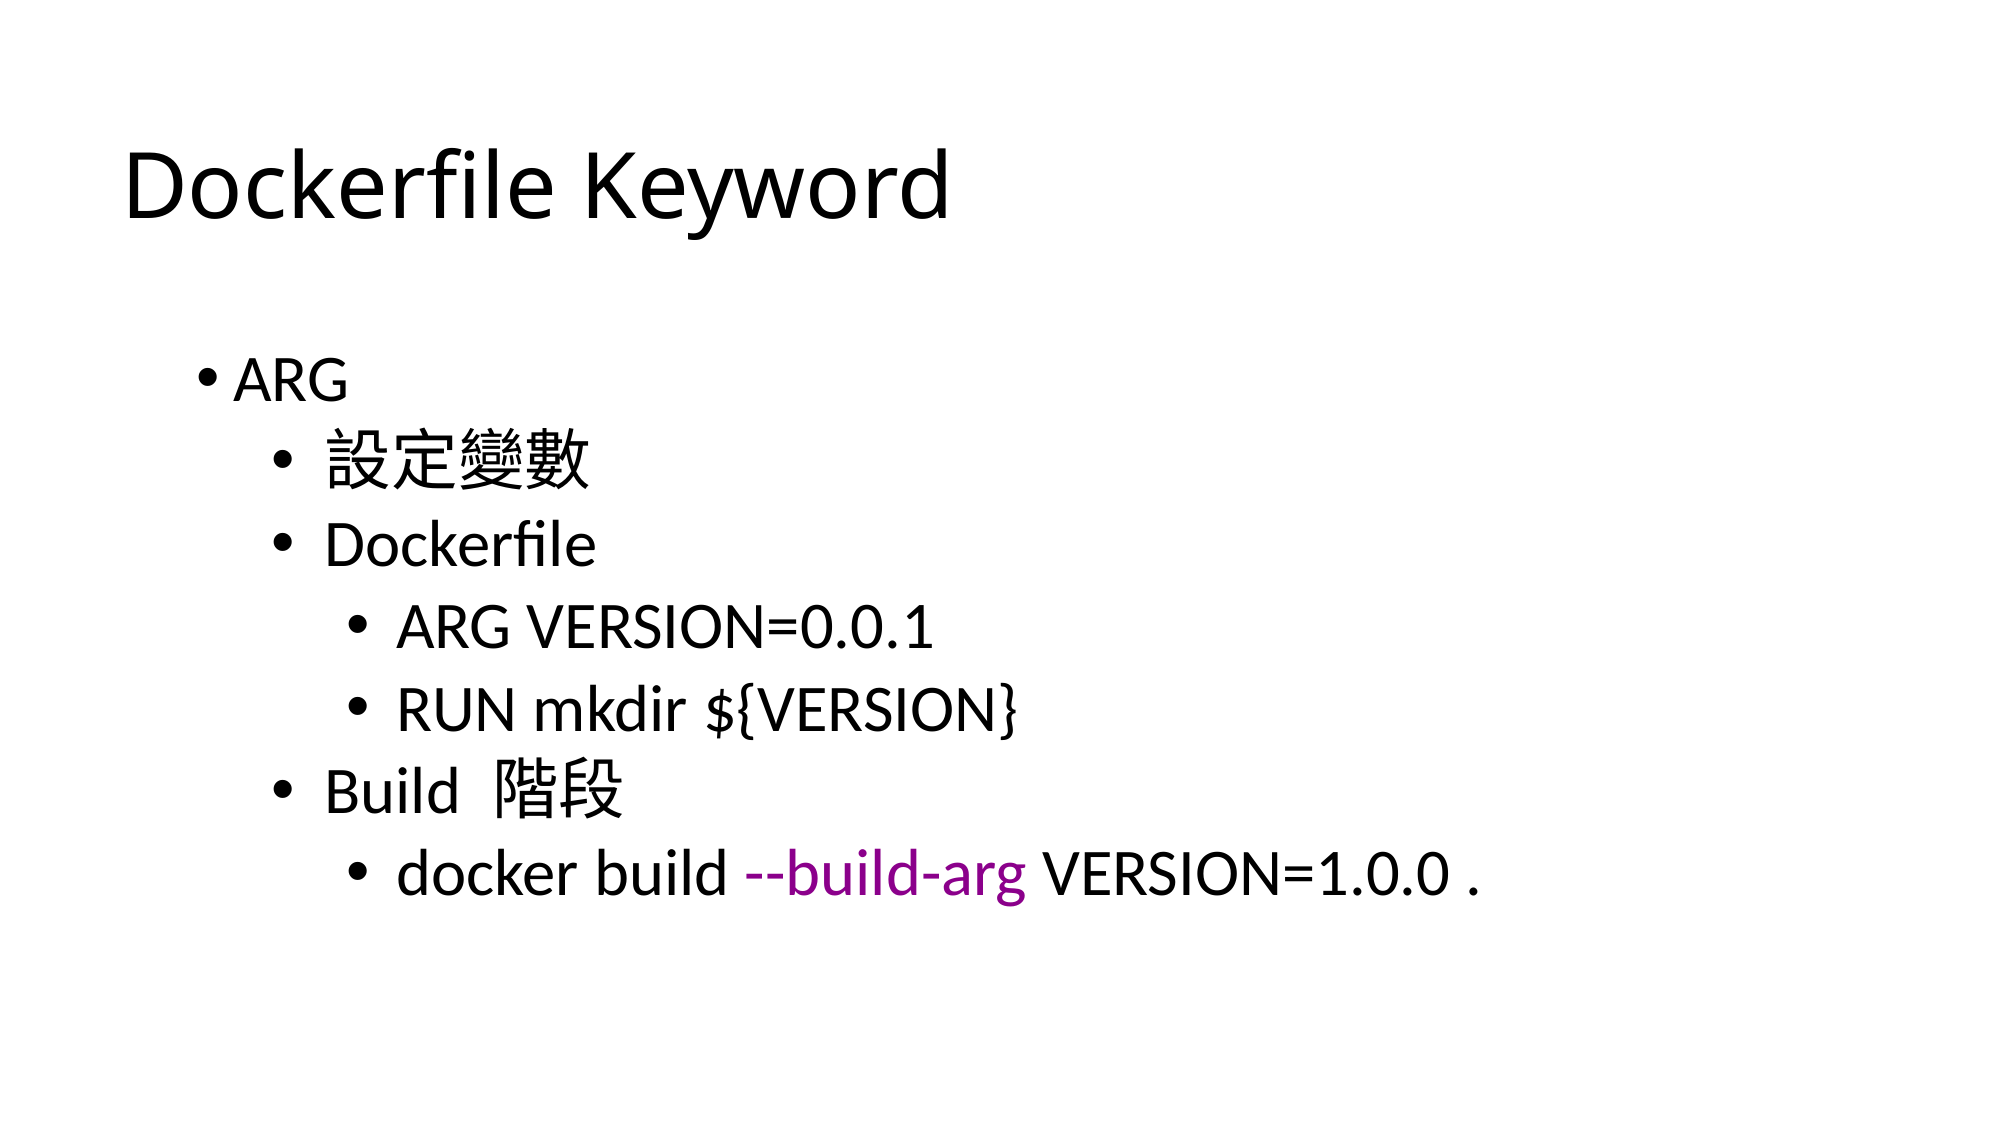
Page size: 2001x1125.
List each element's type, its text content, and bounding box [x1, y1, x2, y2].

list ARG 設定變數 Dockerfile ARG VERSION=0.0.1 RUN mkdir ${VERSION} Build 階段 docker build --build-arg VERSION=1.0.0 . [181, 336, 1649, 1025]
title Dockerfile Keyword [106, 74, 1649, 304]
